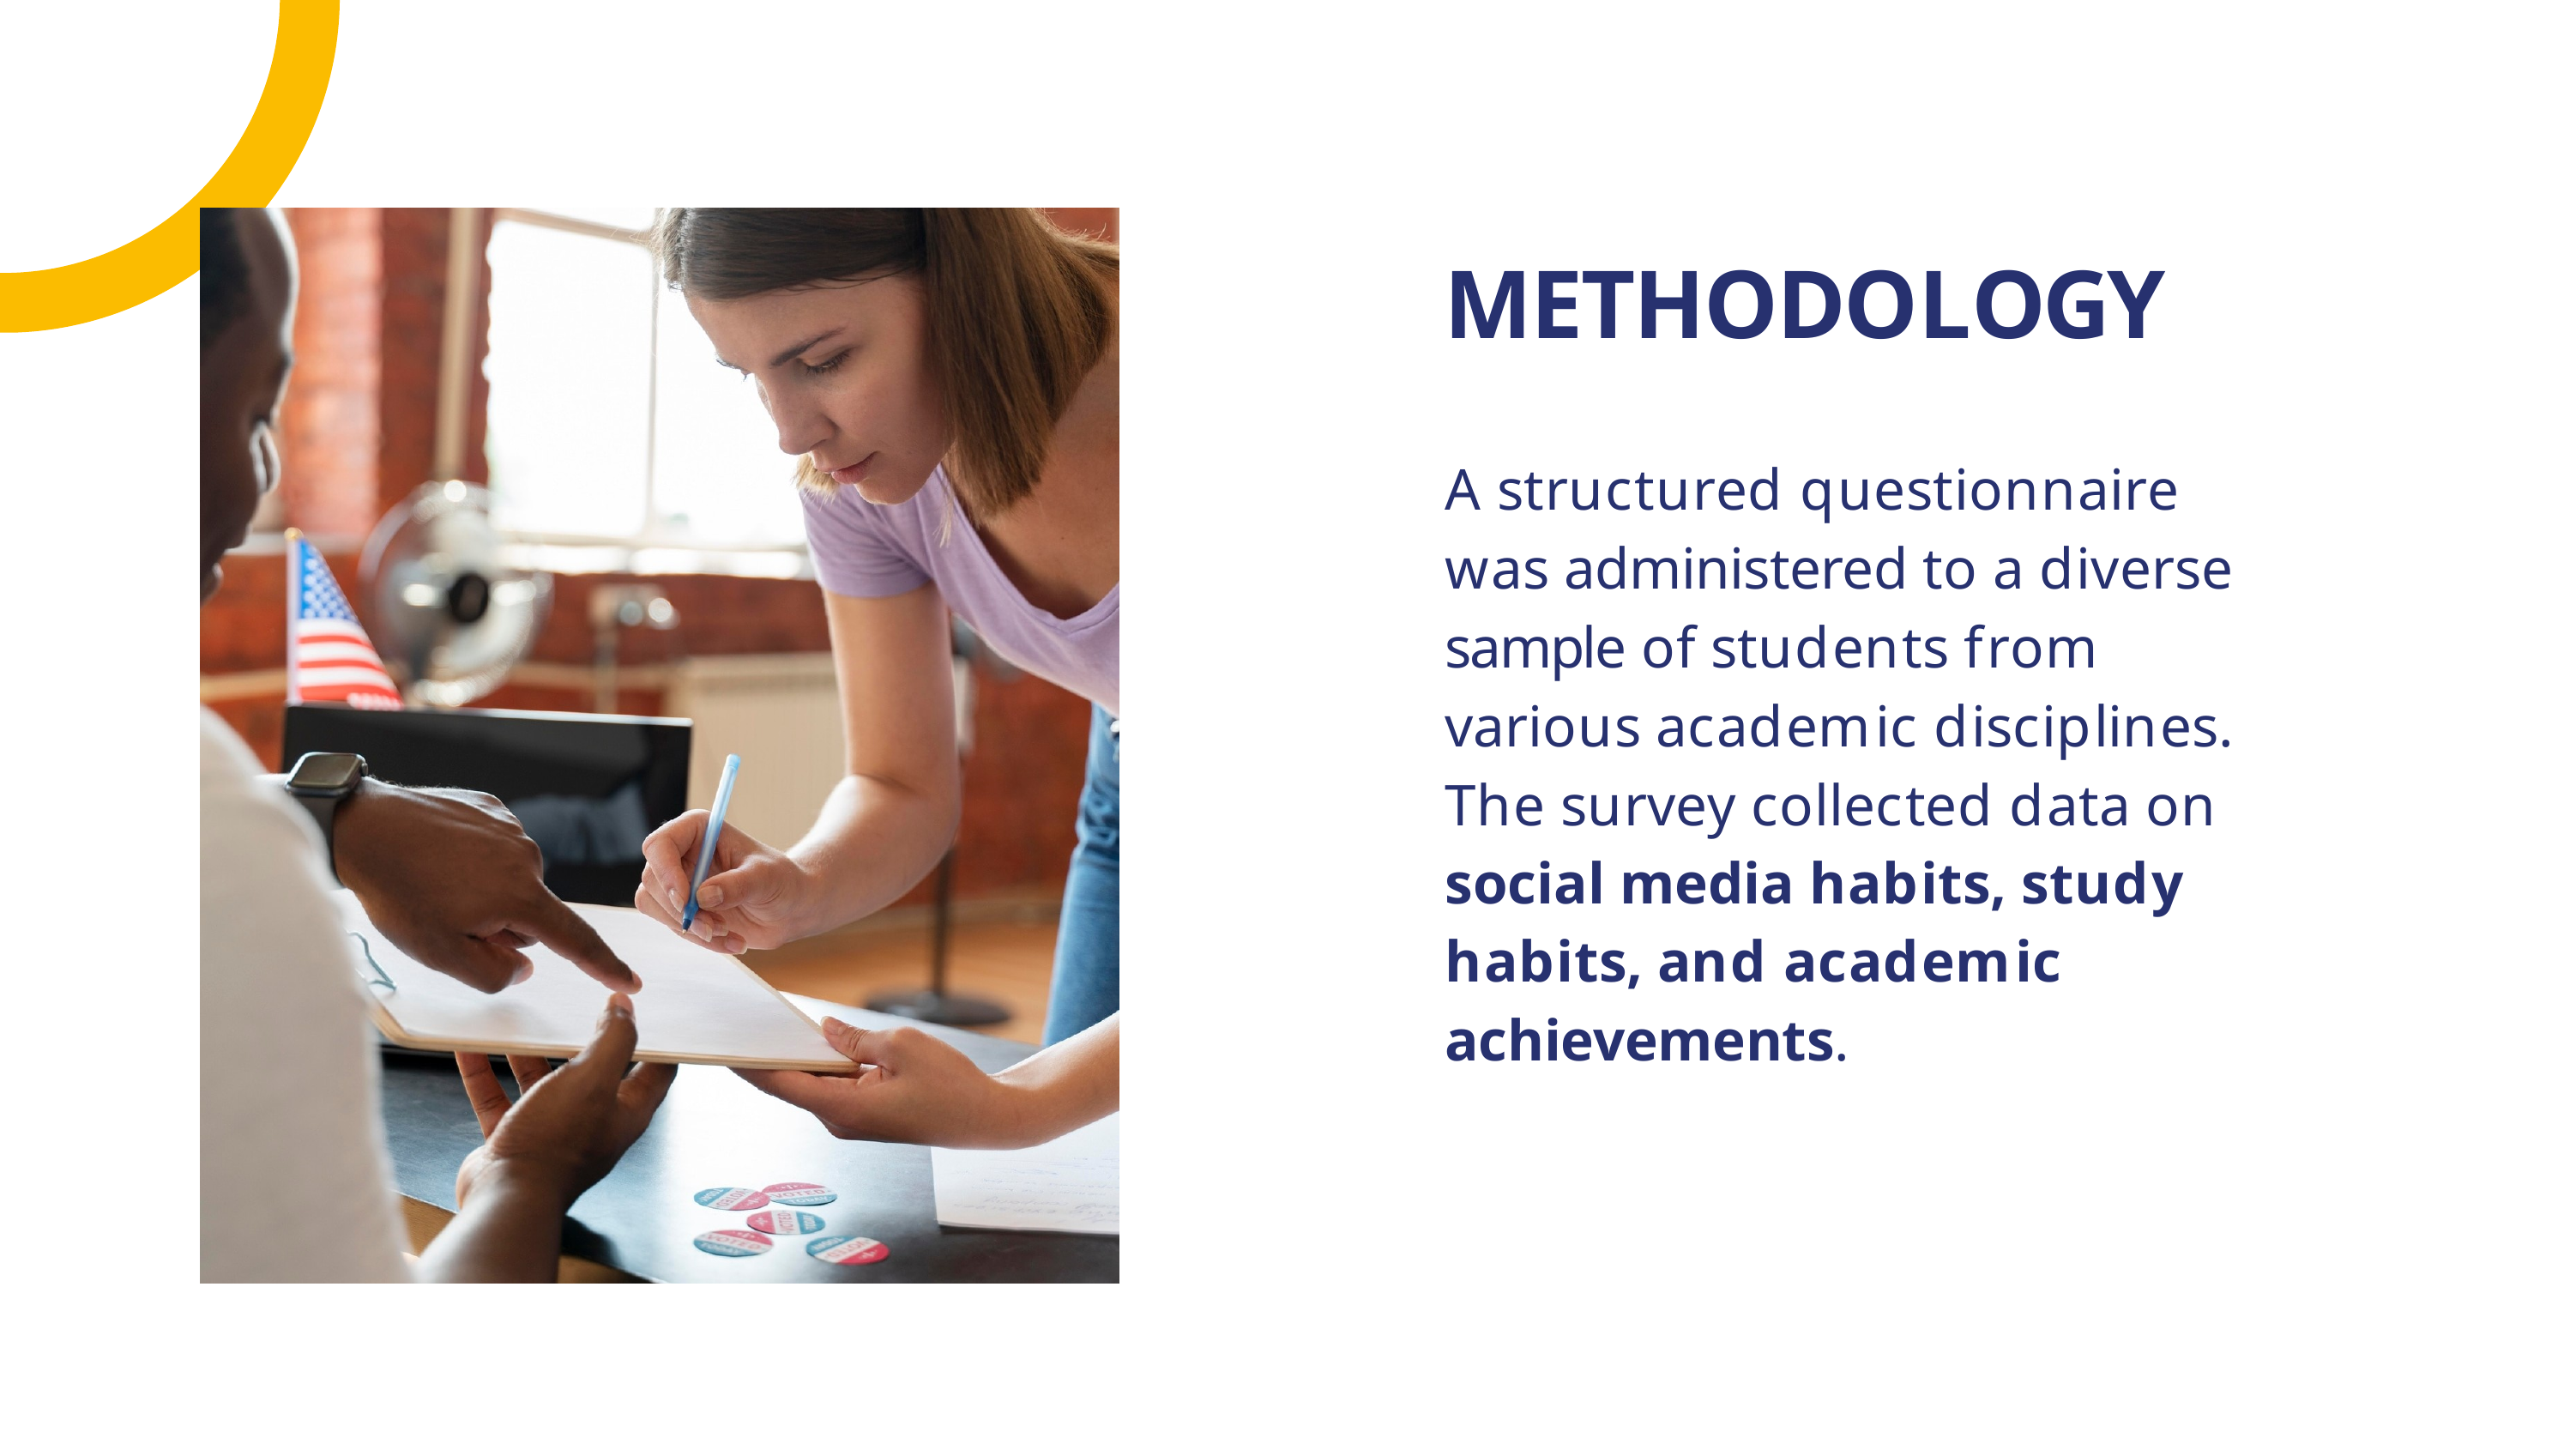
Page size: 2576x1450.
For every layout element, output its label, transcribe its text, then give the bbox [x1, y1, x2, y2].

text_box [0, 0, 1119, 1284]
title METHODOLOGY [1442, 243, 2239, 487]
text_box A structured questionnaire was administered to a diverse sample of students from various academic disciplines. The survey collected data on social media habits, study habits, and academic achievements. [1443, 440, 2283, 1072]
